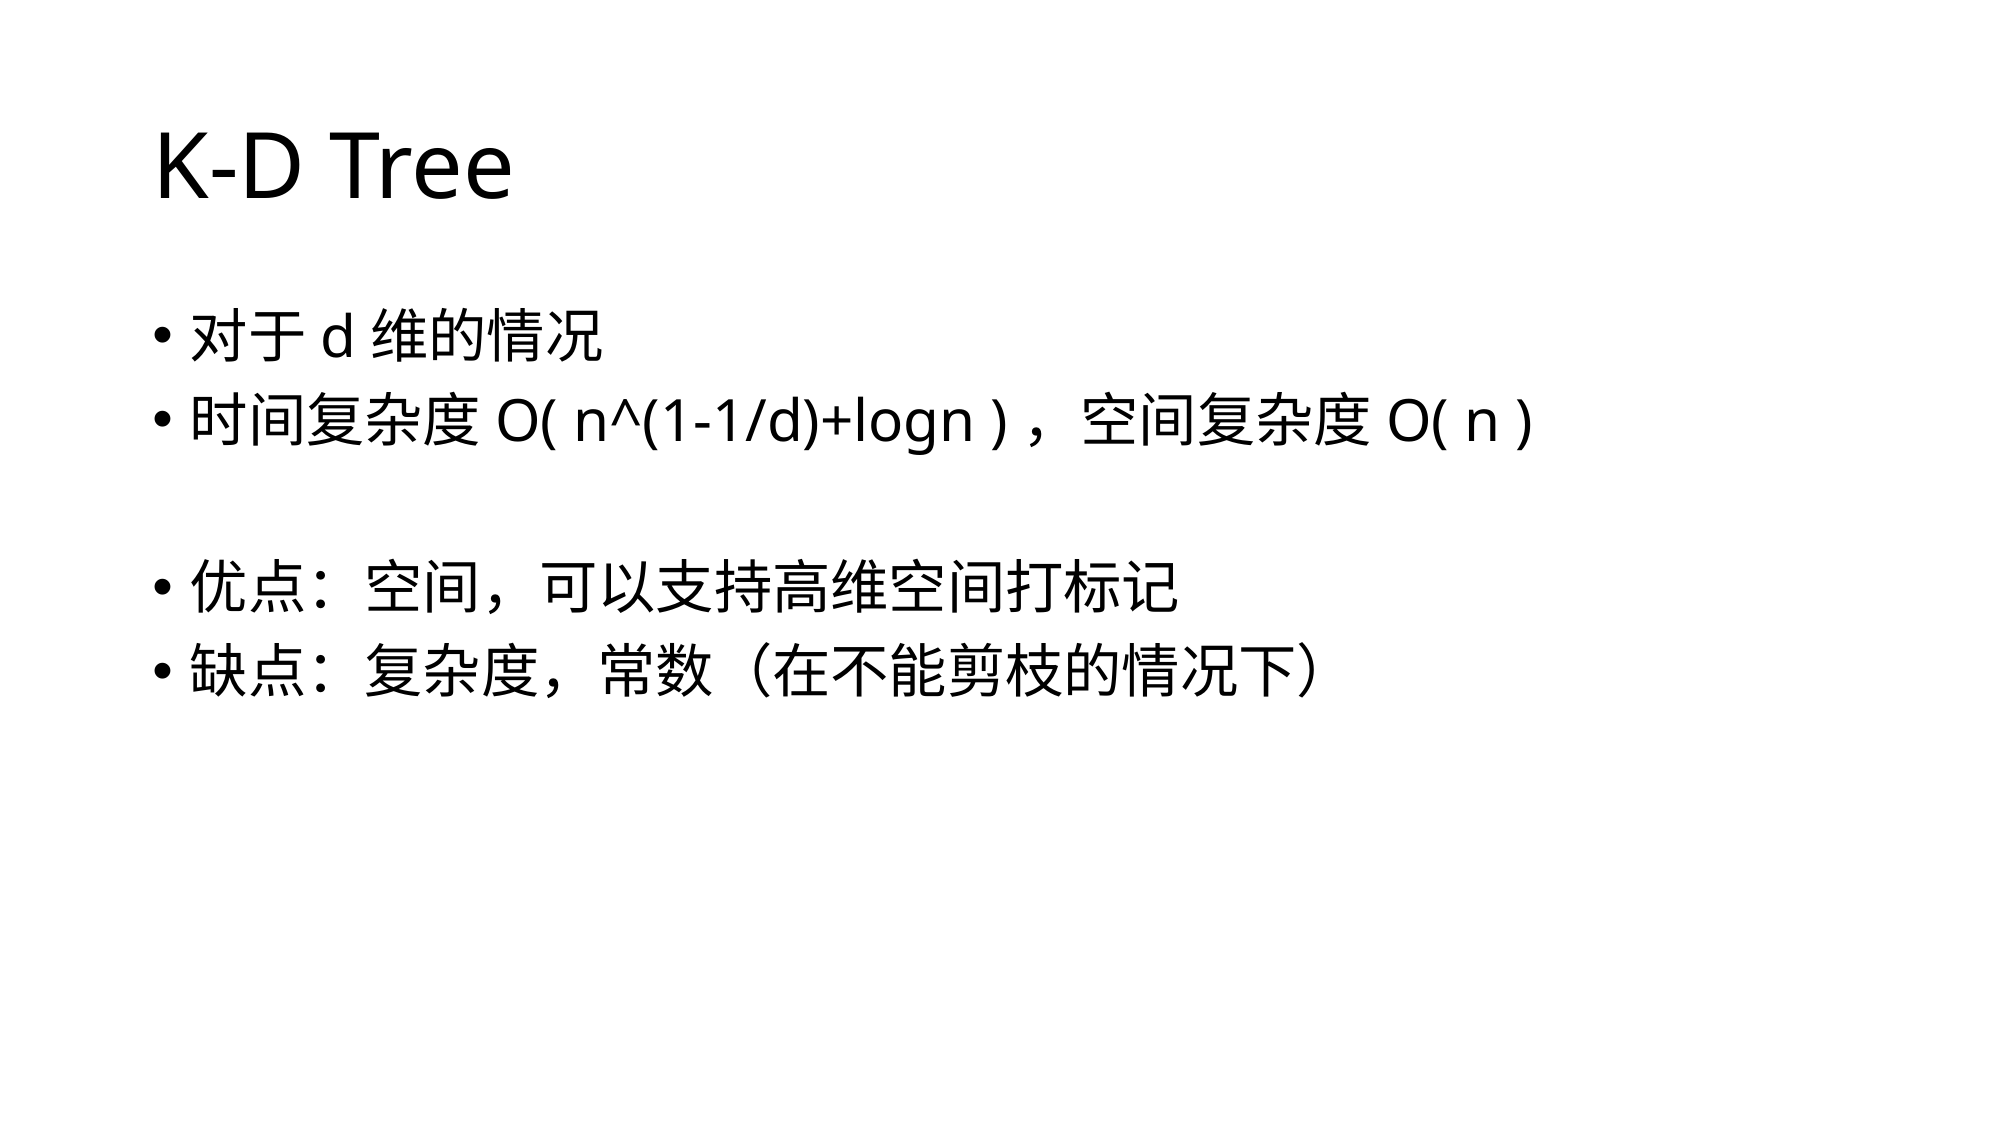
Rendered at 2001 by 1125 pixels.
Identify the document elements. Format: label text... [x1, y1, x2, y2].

list 对于d维的情况 时间复杂度O( n^(1-1/d)+logn )，空间复杂度O( n ) 优点：空间，可以支持高维空间打标记 缺点：复杂度，常数（在不能剪枝的情况下） [137, 299, 1863, 1014]
title K-D Tree [137, 59, 1863, 278]
